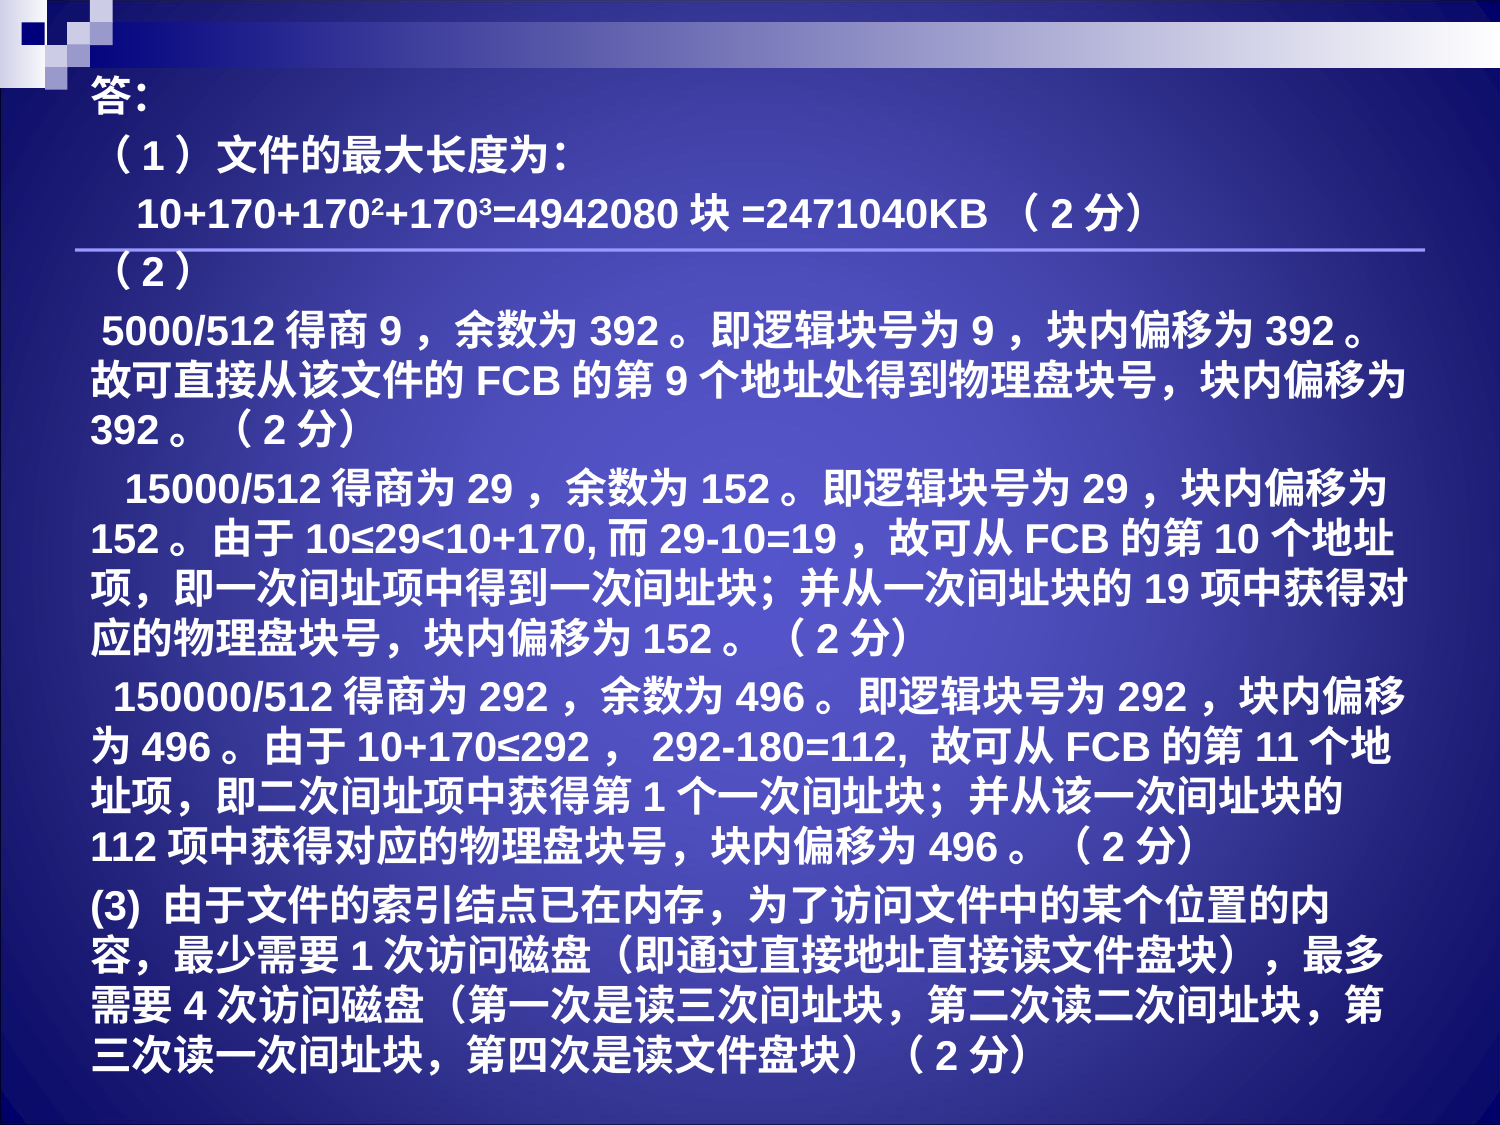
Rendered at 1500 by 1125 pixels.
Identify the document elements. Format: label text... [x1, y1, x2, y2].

list 答： （1）文件的最大长度为： 10+170+1702+1703=4942080块=2471040KB（2分） （2） 5000/512得商9，余数为392。即逻辑块号为9，块内偏移为392。故可直接从该文件的FCB的第9个地址处得到物理盘块号，块内偏移为392。（2分） 15000/512得商为29，余数为152。即逻辑块号为29，块内偏移为152。由于10≤29<10+170,而29-10=19，故可从FCB的第10个地址项，即一次间址项中得到一次间址块；并从一次间址块的19项中获得对应的物理盘块号，块内偏移为152。（2分） 150000/512得商为292，余数为496。即逻辑块号为292，块内偏移为496。由于10+170≤292，292-180=112, 故可从FCB的第11个地址项，即二次间址项中获得第1个一次间址块；并从该一次间址块的112项中获得对应的物理盘块号，块内偏移为496。（2分） (3) 由于文件的索引结点已在内存，为了访问文件中的某个位置的内容，最少需要1次访问磁盘（即通过直接地址直接读文件盘块），最多需要4次访问磁盘（第一次是读三次间址块，第二次读二次间址块，第三次读一次间址块，第四次是读文件盘块）（2分） [75, 62, 1425, 950]
picture [113, 0, 1500, 22]
picture [0, 67, 1500, 1125]
picture [47, 0, 89, 45]
